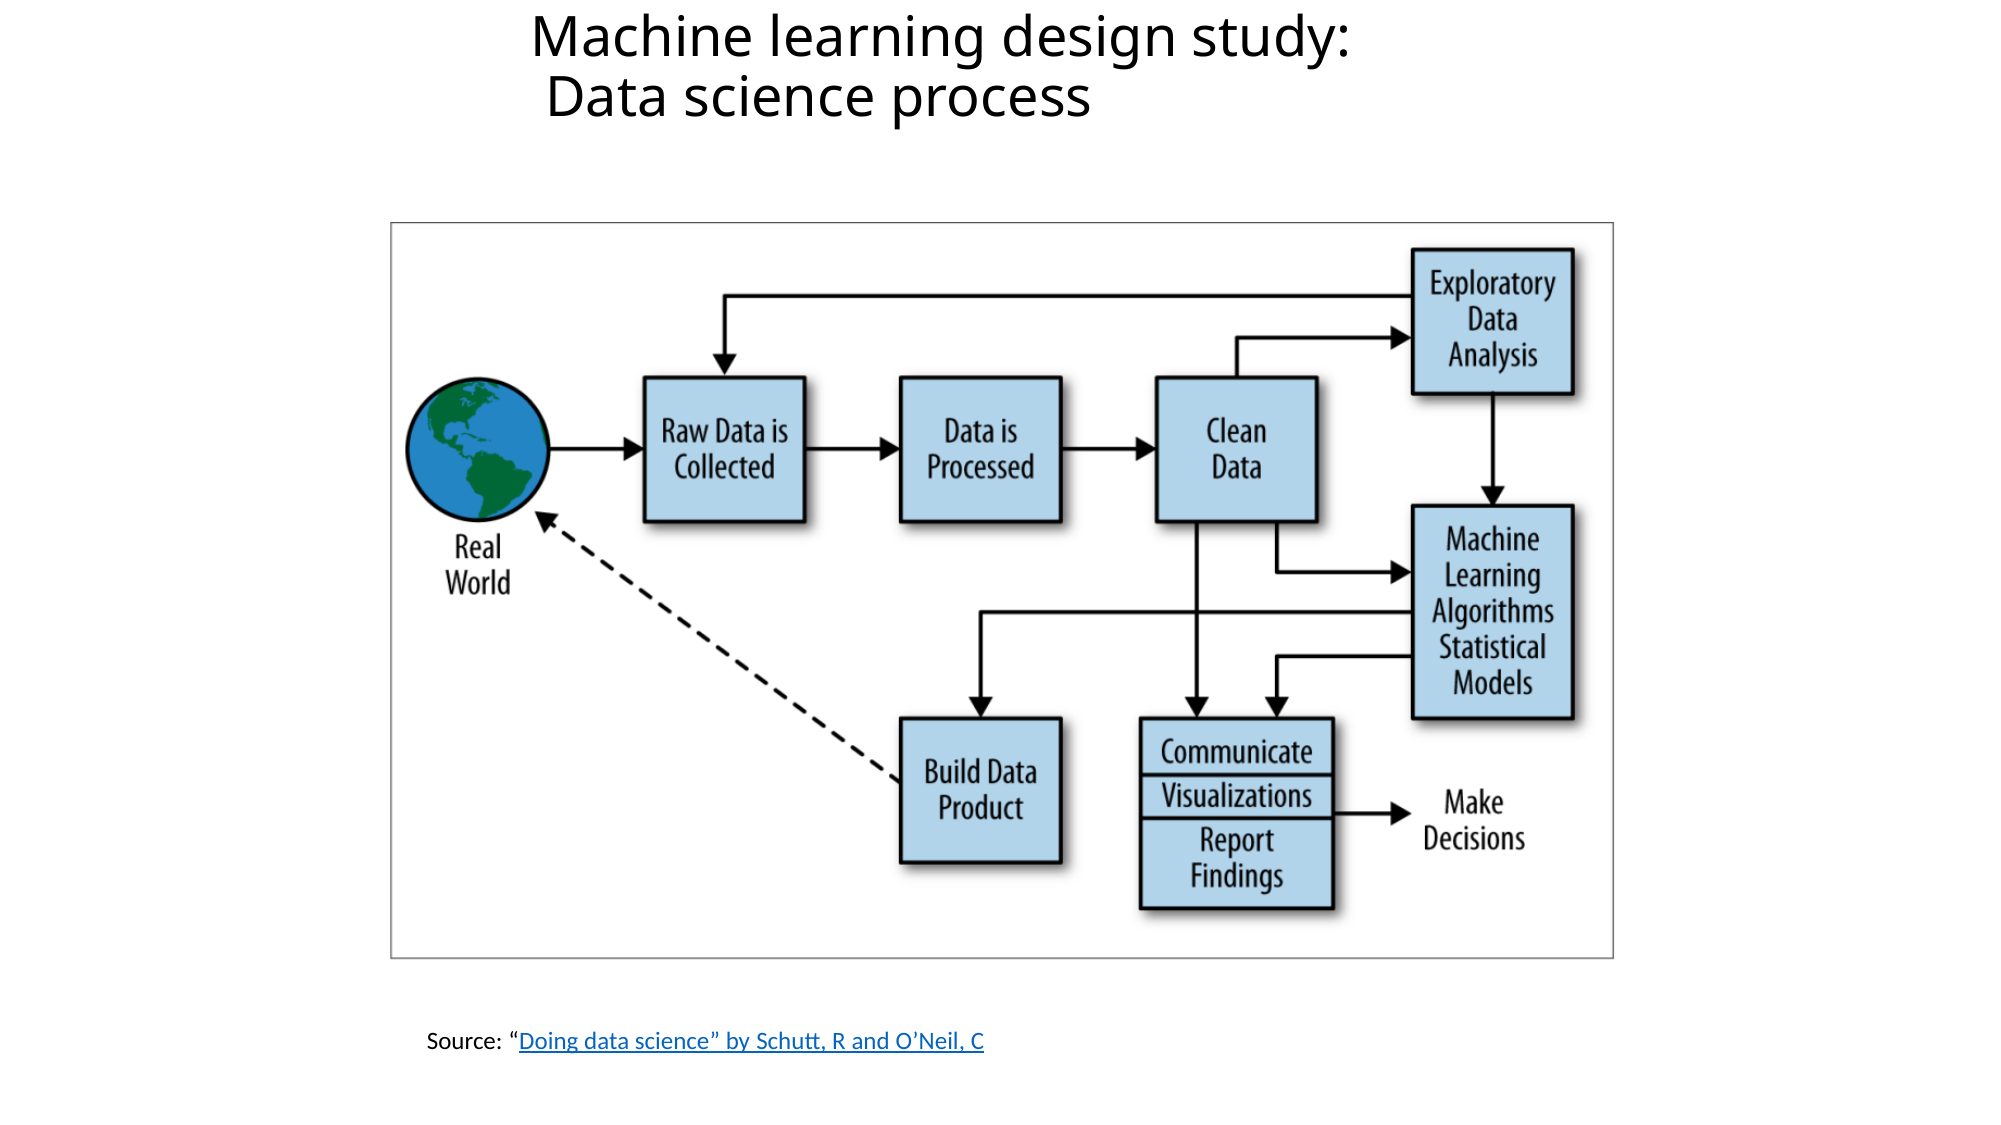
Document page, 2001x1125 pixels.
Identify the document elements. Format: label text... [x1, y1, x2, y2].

title Machine learning design study: Data science process [515, 0, 1739, 138]
picture [362, 196, 1638, 981]
text_box Source: “Doing data science” by Schutt, R and O’Neil, C [412, 1017, 1000, 1062]
